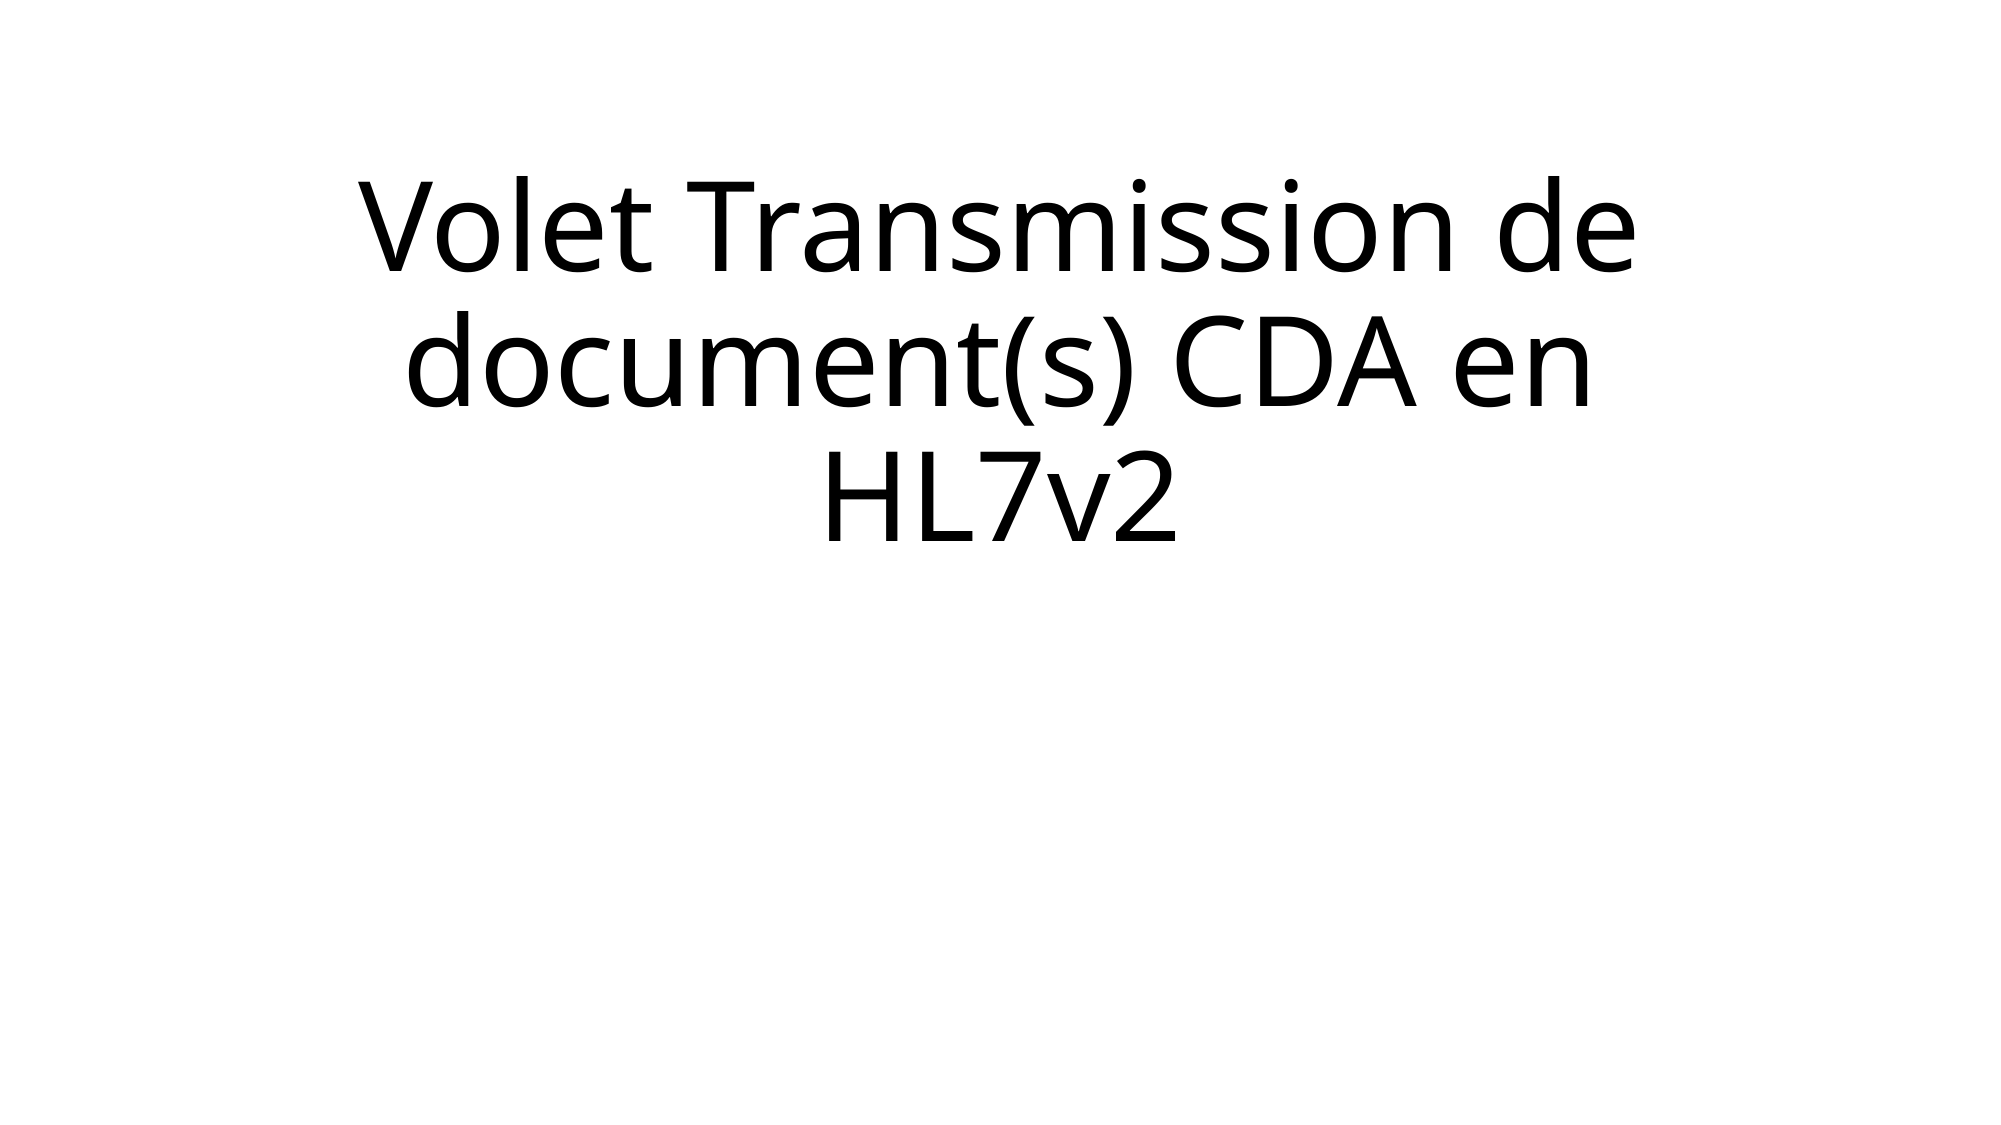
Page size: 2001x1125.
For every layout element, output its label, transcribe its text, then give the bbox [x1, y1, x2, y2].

title Volet Transmission de document(s) CDA en HL7v2 [249, 184, 1750, 576]
